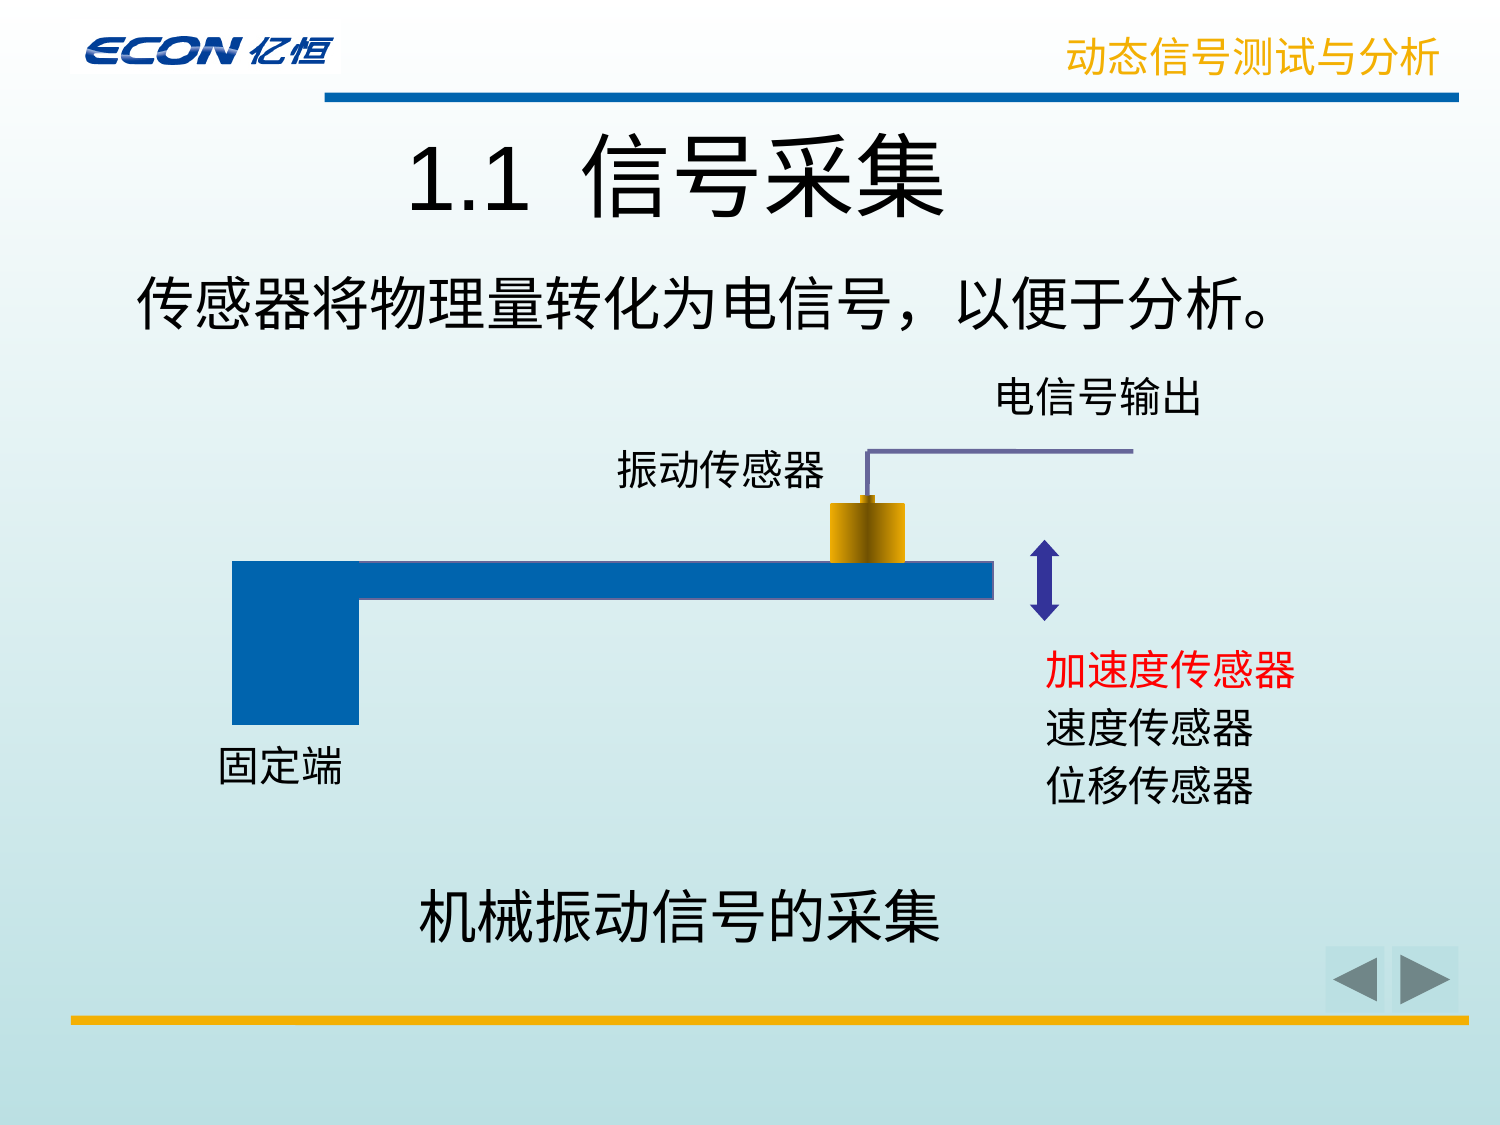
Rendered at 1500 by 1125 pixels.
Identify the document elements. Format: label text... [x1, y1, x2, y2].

text_box [1392, 946, 1459, 1013]
text_box 传感器将物理量转化为电信号，以便于分析。 [121, 259, 1385, 349]
text_box 固定端 [203, 732, 403, 791]
picture [70, 18, 341, 74]
text_box [830, 503, 905, 563]
text_box [1029, 539, 1060, 622]
text_box 动态信号测试与分析 [1037, 23, 1457, 88]
text_box [860, 495, 875, 503]
text_box [358, 562, 993, 599]
text_box 振动传感器 [601, 436, 846, 496]
text_box [1325, 946, 1385, 1013]
text_box 机械振动信号的采集 [403, 872, 980, 961]
text_box 1.1 信号采集 [329, 122, 1024, 225]
text_box 电信号输出 [979, 363, 1223, 422]
text_box [232, 562, 358, 725]
text_box 加速度传感器 速度传感器 位移传感器 [1030, 636, 1352, 844]
